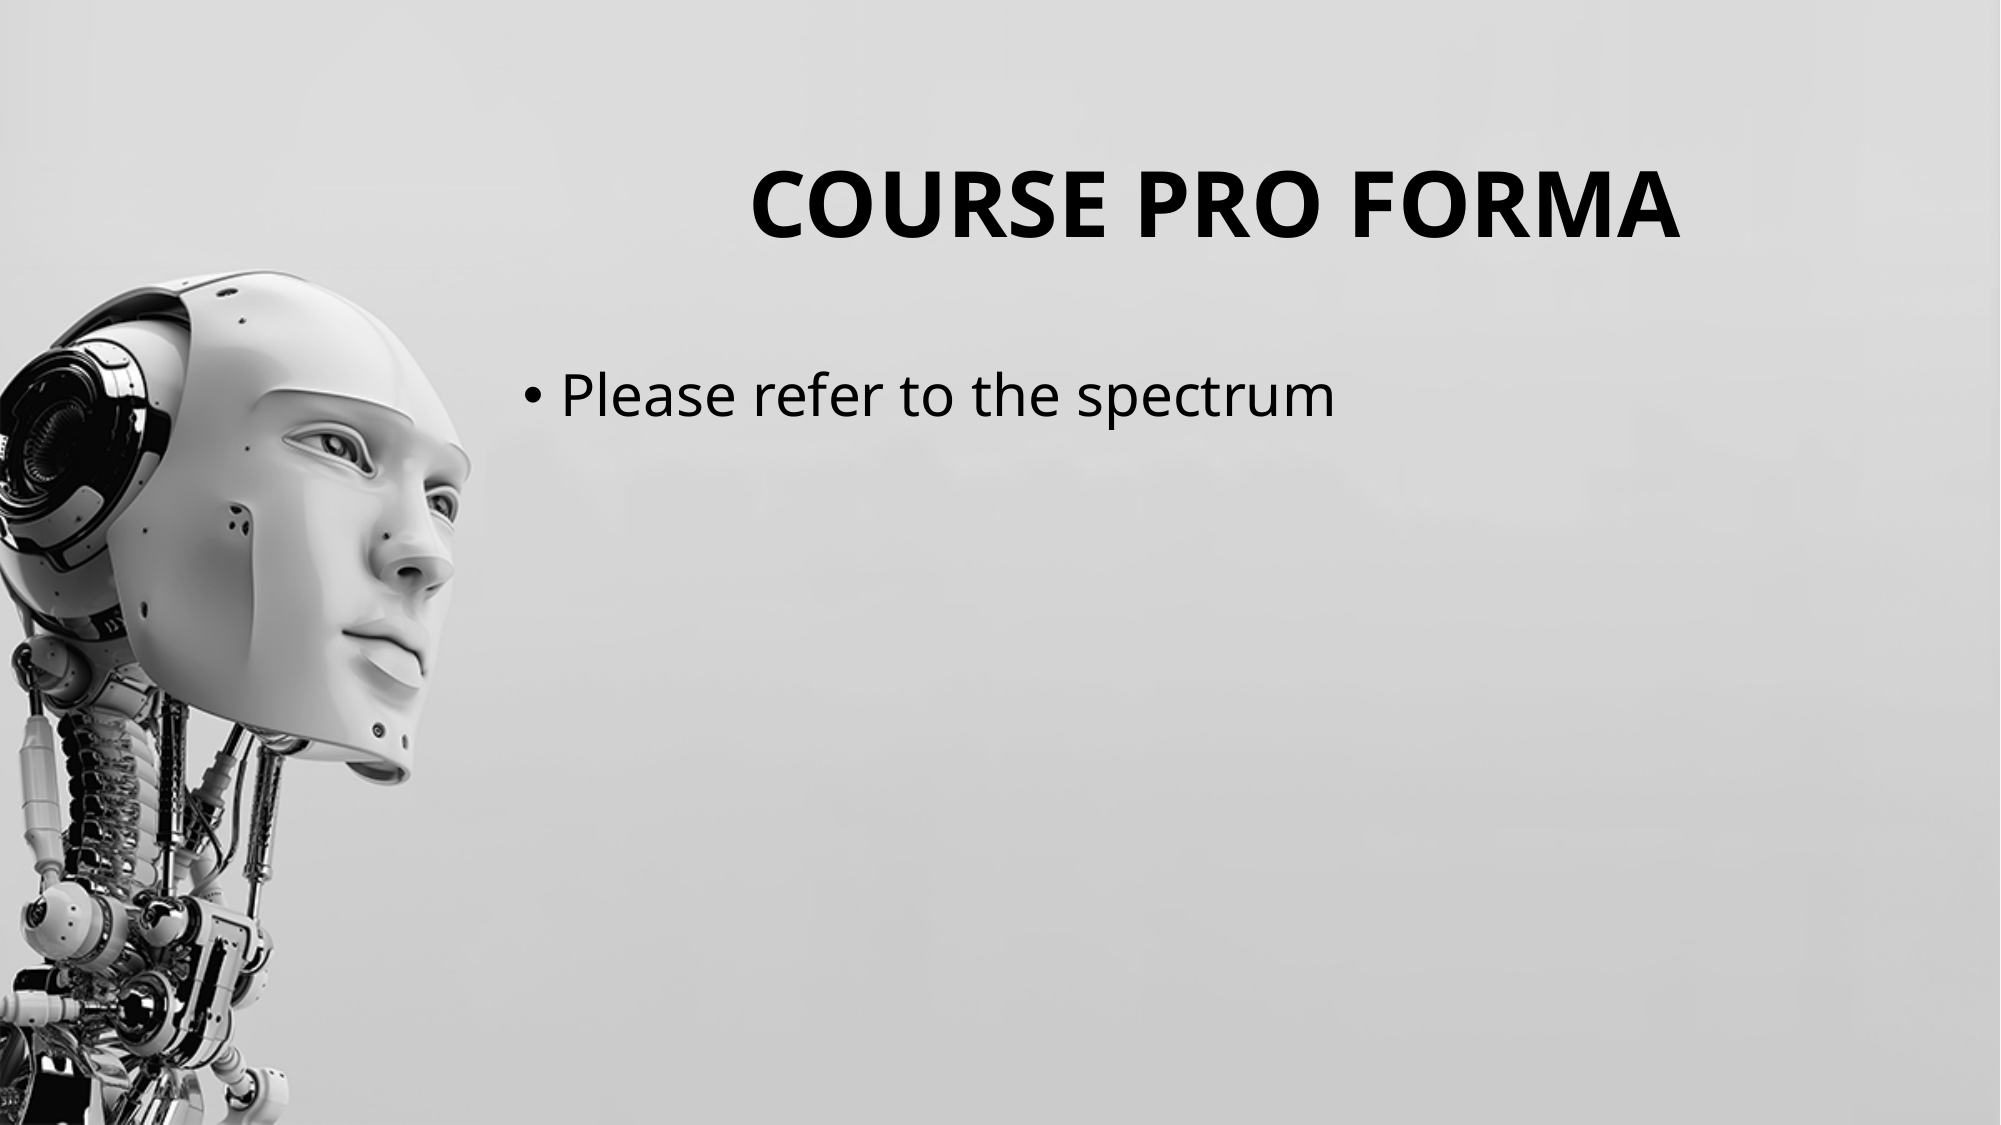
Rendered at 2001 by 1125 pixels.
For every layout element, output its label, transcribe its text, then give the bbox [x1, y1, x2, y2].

picture [0, 0, 2001, 1125]
title COURSE PRO FORMA [507, 98, 1923, 317]
list Please refer to the spectrum [507, 358, 1923, 1022]
